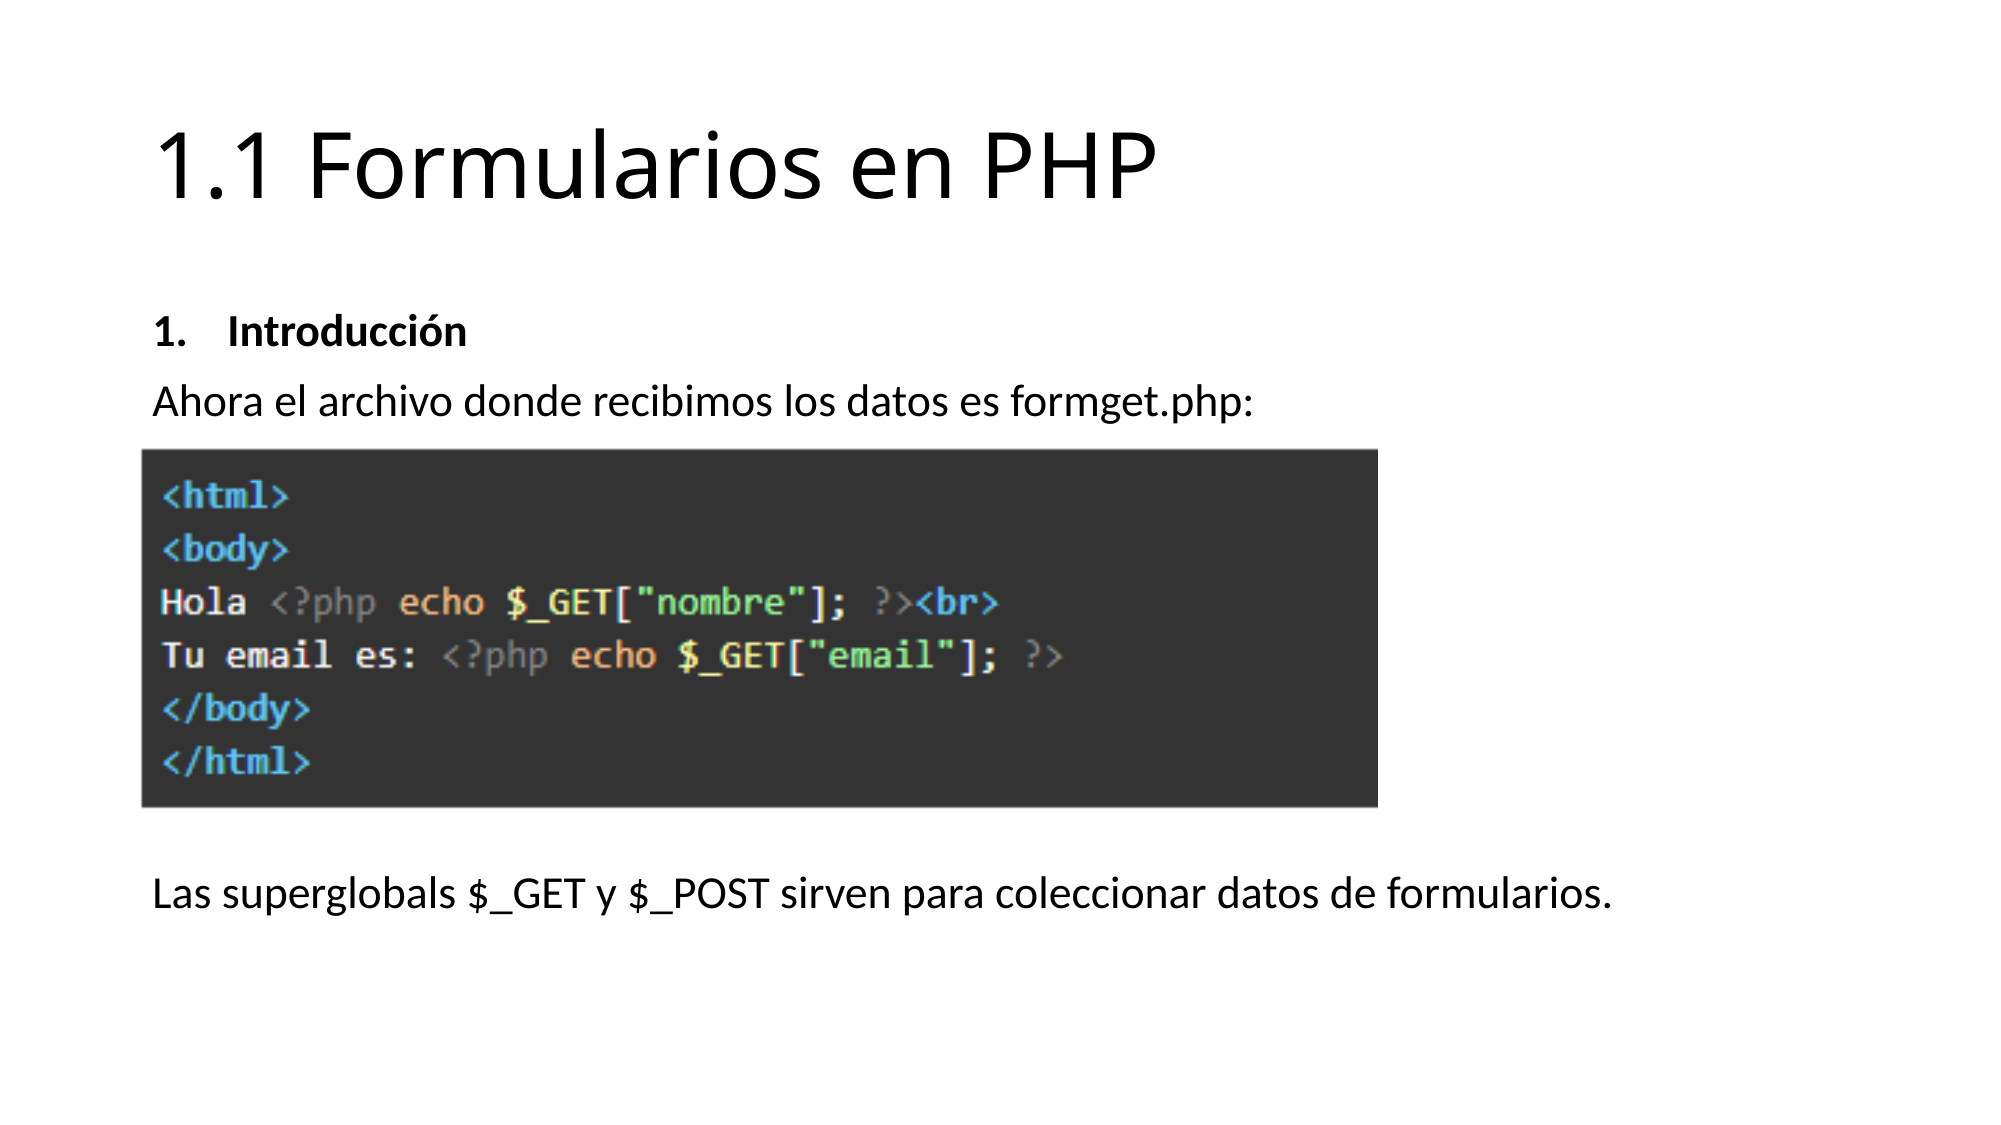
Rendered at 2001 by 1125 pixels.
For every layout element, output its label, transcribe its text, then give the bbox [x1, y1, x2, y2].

title 1.1 Formularios en PHP [137, 59, 1863, 278]
list Introducción Ahora el archivo donde recibimos los datos es formget.php: Las superglobals $_GET y $_POST sirven para coleccionar datos de formularios. [137, 299, 1863, 1014]
picture [137, 439, 1378, 828]
